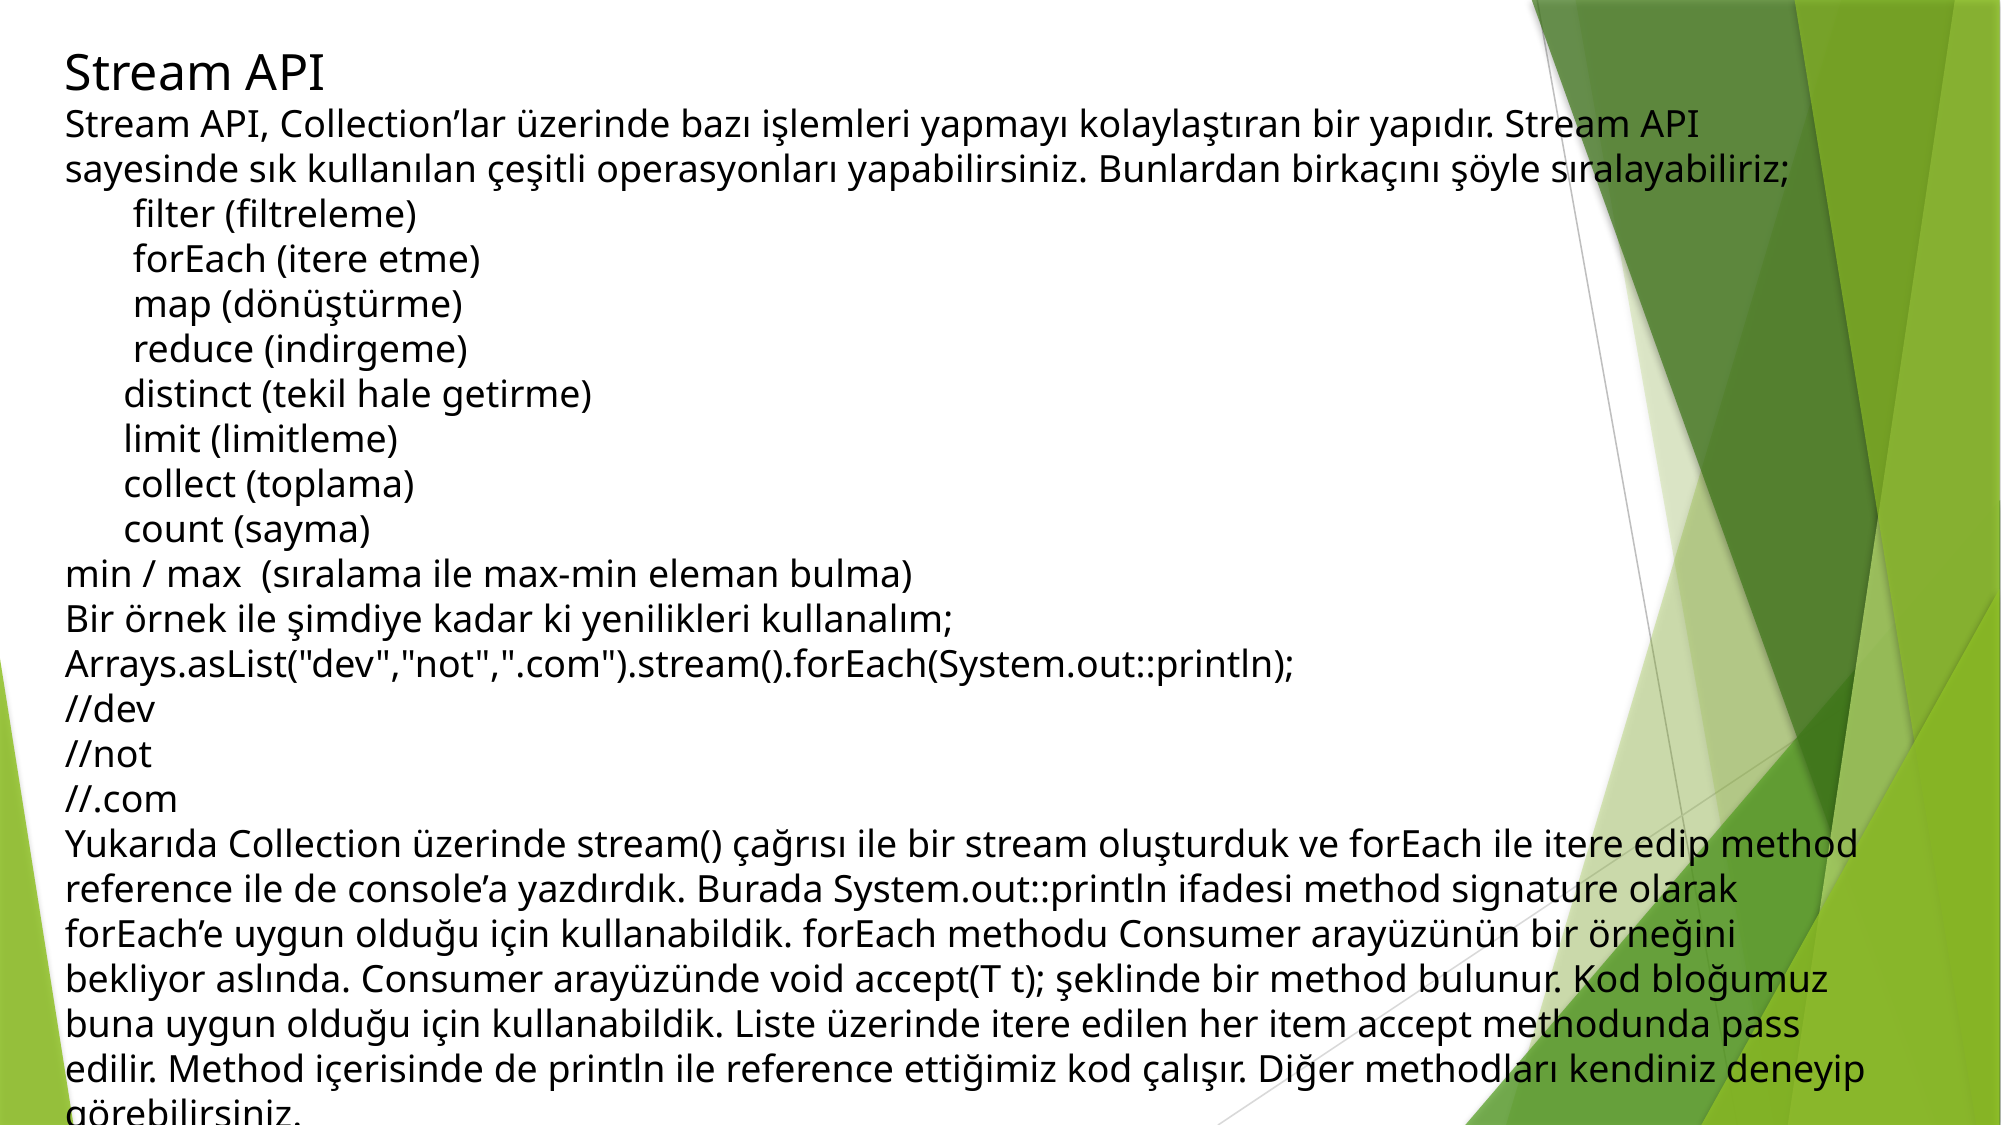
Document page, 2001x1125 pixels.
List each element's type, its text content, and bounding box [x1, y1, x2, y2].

text_box Stream API Stream API, Collection’lar üzerinde bazı işlemleri yapmayı kolaylaştıran bir yapıdır. Stream API sayesinde sık kullanılan çeşitli operasyonları yapabilirsiniz. Bunlardan birkaçını şöyle sıralayabiliriz; filter (filtreleme) forEach (itere etme) map (dönüştürme) reduce (indirgeme) distinct (tekil hale getirme) limit (limitleme) collect (toplama) count (sayma) min / max (sıralama ile max-min eleman bulma) Bir örnek ile şimdiye kadar ki yenilikleri kullanalım; Arrays.asList("dev","not",".com").stream().forEach(System.out::println); //dev //not //.com Yukarıda Collection üzerinde stream() çağrısı ile bir stream oluşturduk ve forEach ile itere edip method reference ile de console’a yazdırdık. Burada System.out::println ifadesi method signature olarak forEach’e uygun olduğu için kullanabildik. forEach methodu Consumer arayüzünün bir örneğini bekliyor aslında. Consumer arayüzünde void accept(T t); şeklinde bir method bulunur. Kod bloğumuz buna uygun olduğu için kullanabildik. Liste üzerinde itere edilen her item accept methodunda pass edilir. Method içerisinde de println ile reference ettiğimiz kod çalışır. Diğer methodları kendiniz deneyip görebilirsiniz. [49, 32, 1894, 1125]
